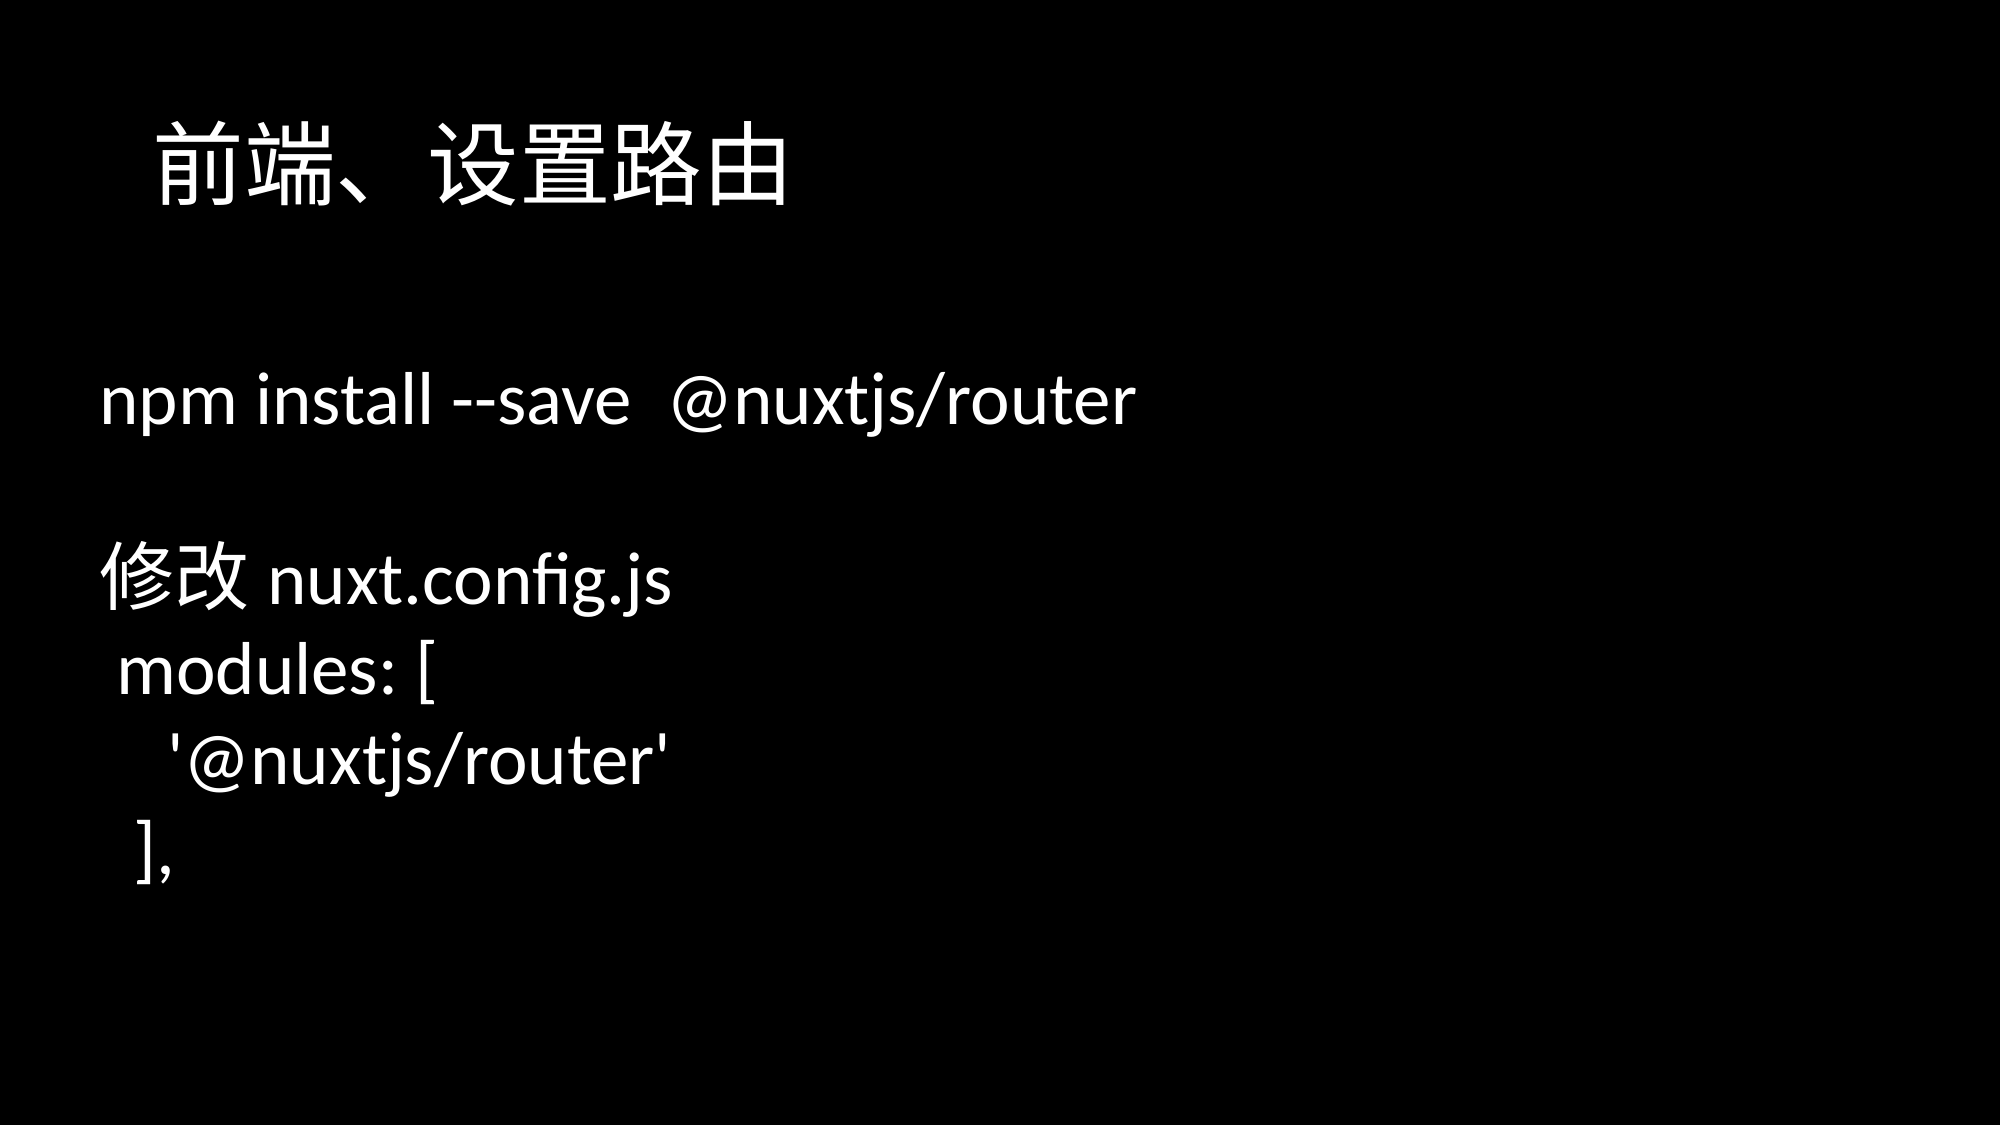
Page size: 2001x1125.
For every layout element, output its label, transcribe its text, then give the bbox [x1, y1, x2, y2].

title 前端、设置路由 [137, 59, 1863, 278]
text_box npm install --save @nuxtjs/router 修改nuxt.config.js modules: [ '@nuxtjs/router' ], [84, 342, 1663, 898]
